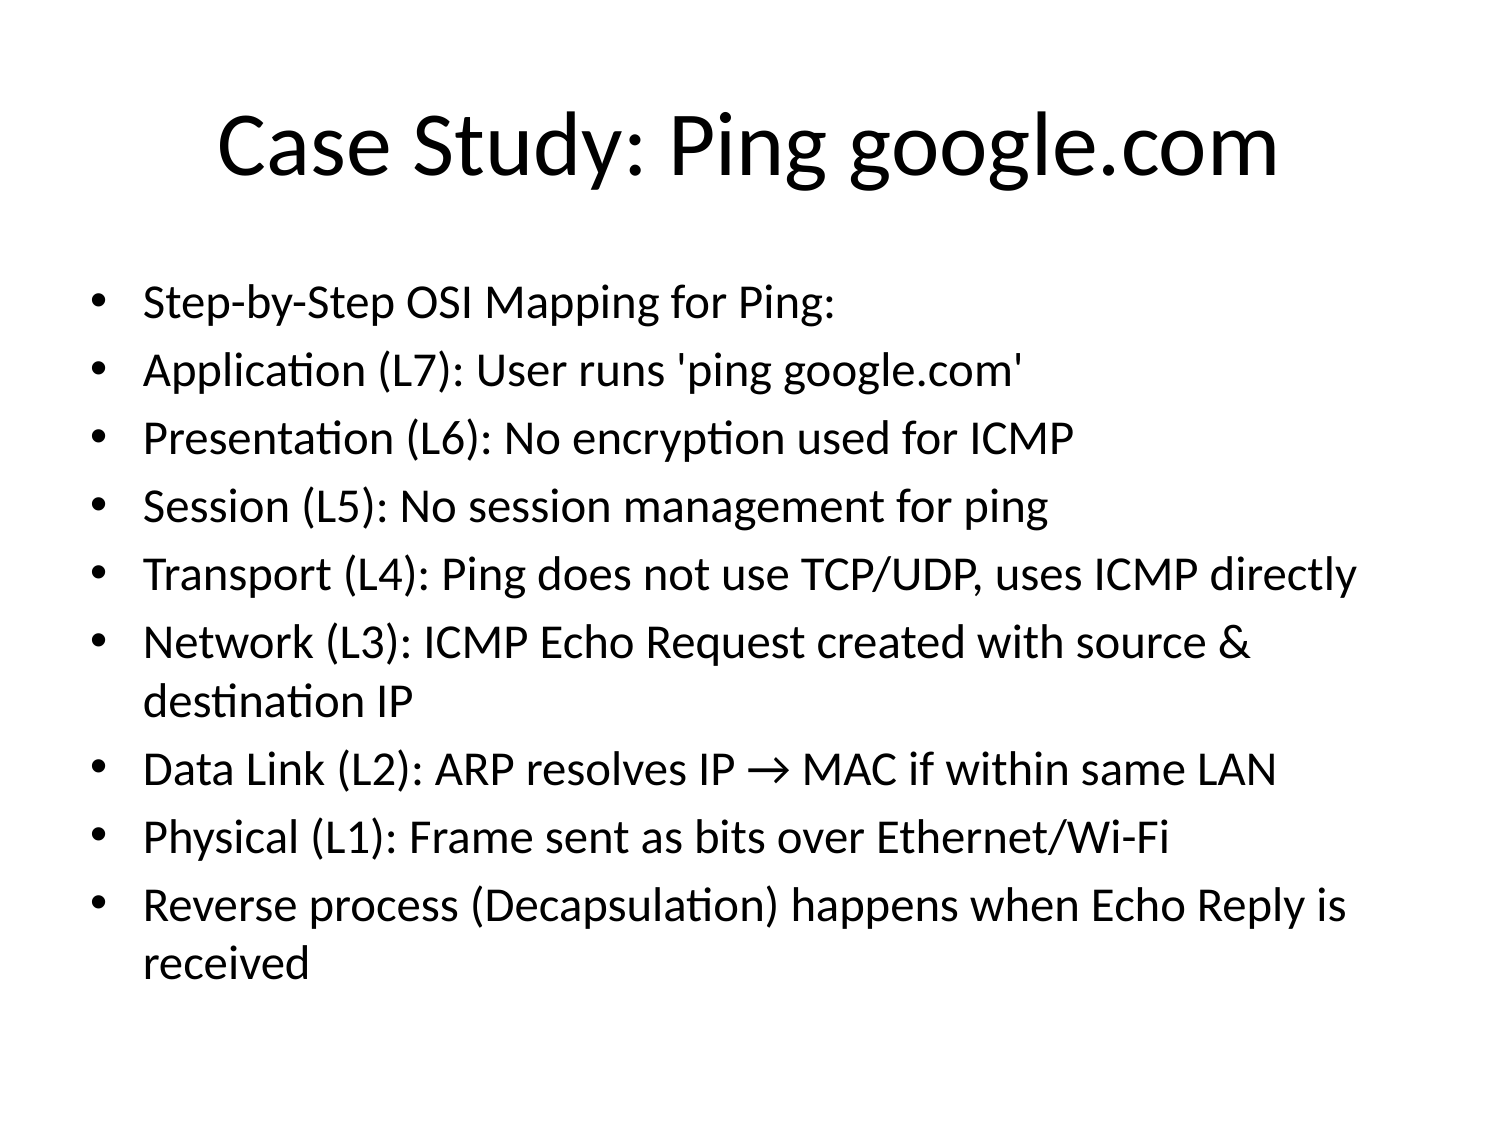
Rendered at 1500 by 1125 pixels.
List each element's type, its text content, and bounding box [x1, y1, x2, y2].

title Case Study: Ping google.com [75, 45, 1425, 233]
list Step-by-Step OSI Mapping for Ping: Application (L7): User runs 'ping google.com' Presentation (L6): No encryption used for ICMP Session (L5): No session management for ping Transport (L4): Ping does not use TCP/UDP, uses ICMP directly Network (L3): ICMP Echo Request created with source & destination IP Data Link (L2): ARP resolves IP → MAC if within same LAN Physical (L1): Frame sent as bits over Ethernet/Wi-Fi Reverse process (Decapsulation) happens when Echo Reply is received [75, 262, 1425, 1005]
